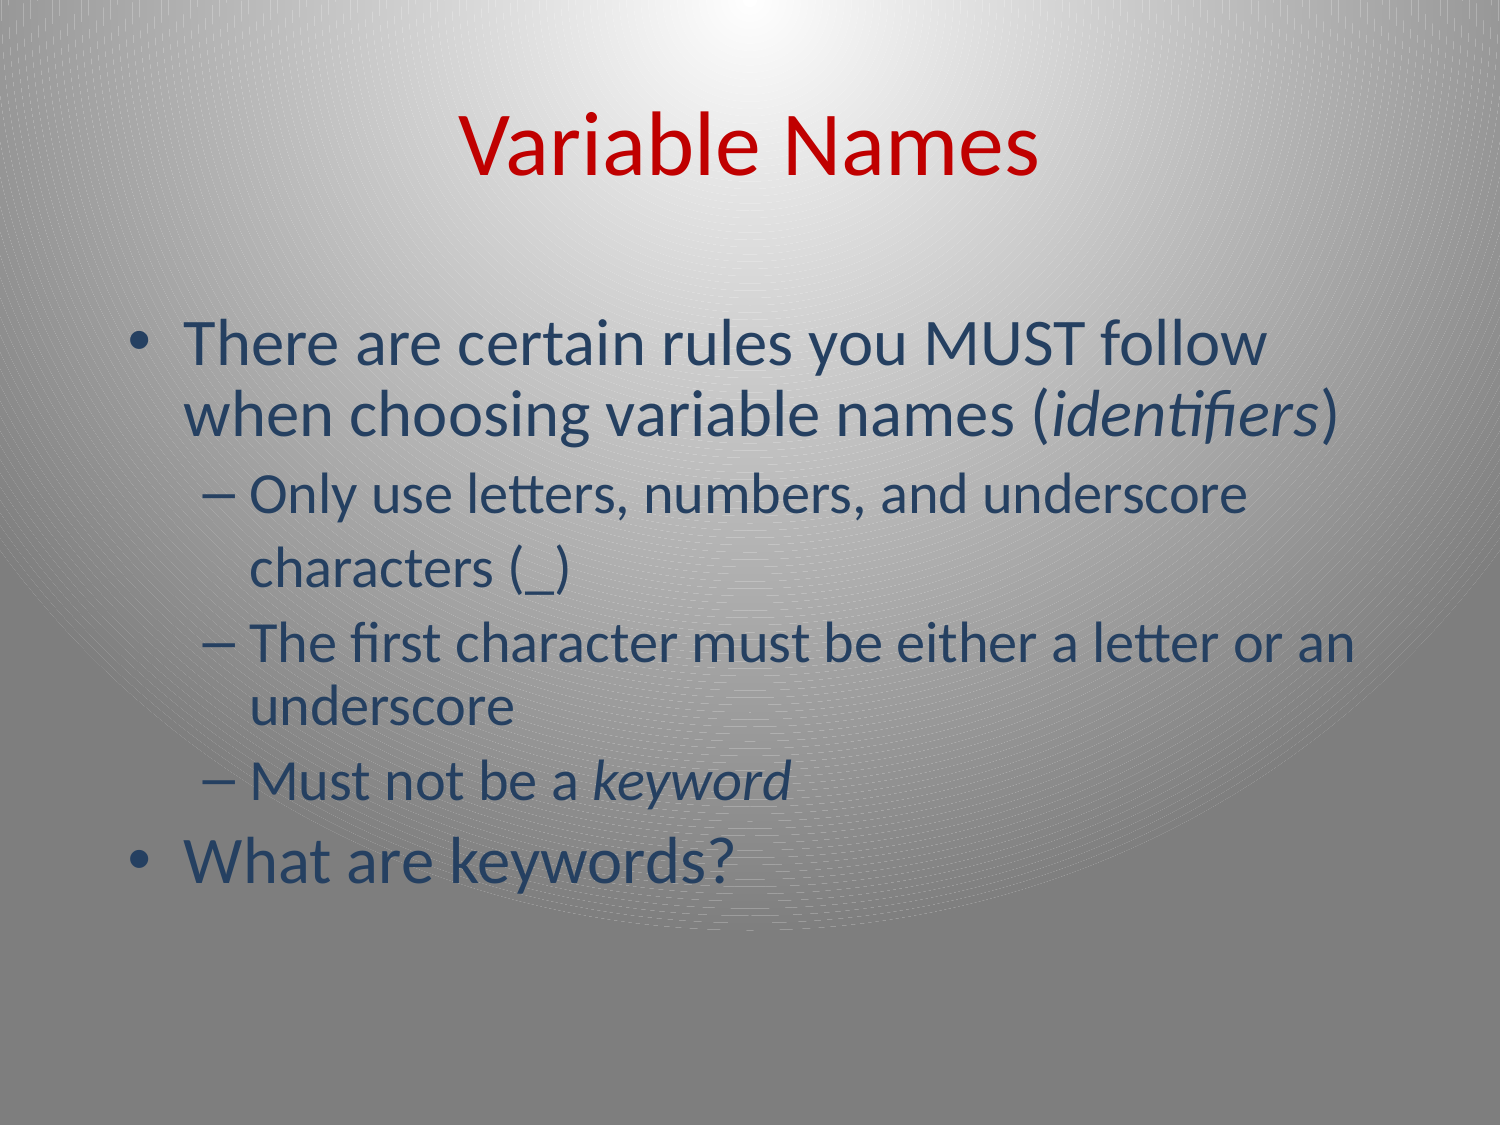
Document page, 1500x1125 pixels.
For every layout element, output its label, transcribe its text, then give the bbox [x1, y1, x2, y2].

list There are certain rules you MUST follow when choosing variable names (identifiers) Only use letters, numbers, and underscore characters (_) The first character must be either a letter or an underscore Must not be a keyword What are keywords? [112, 299, 1388, 1000]
title Variable Names [75, 45, 1425, 233]
